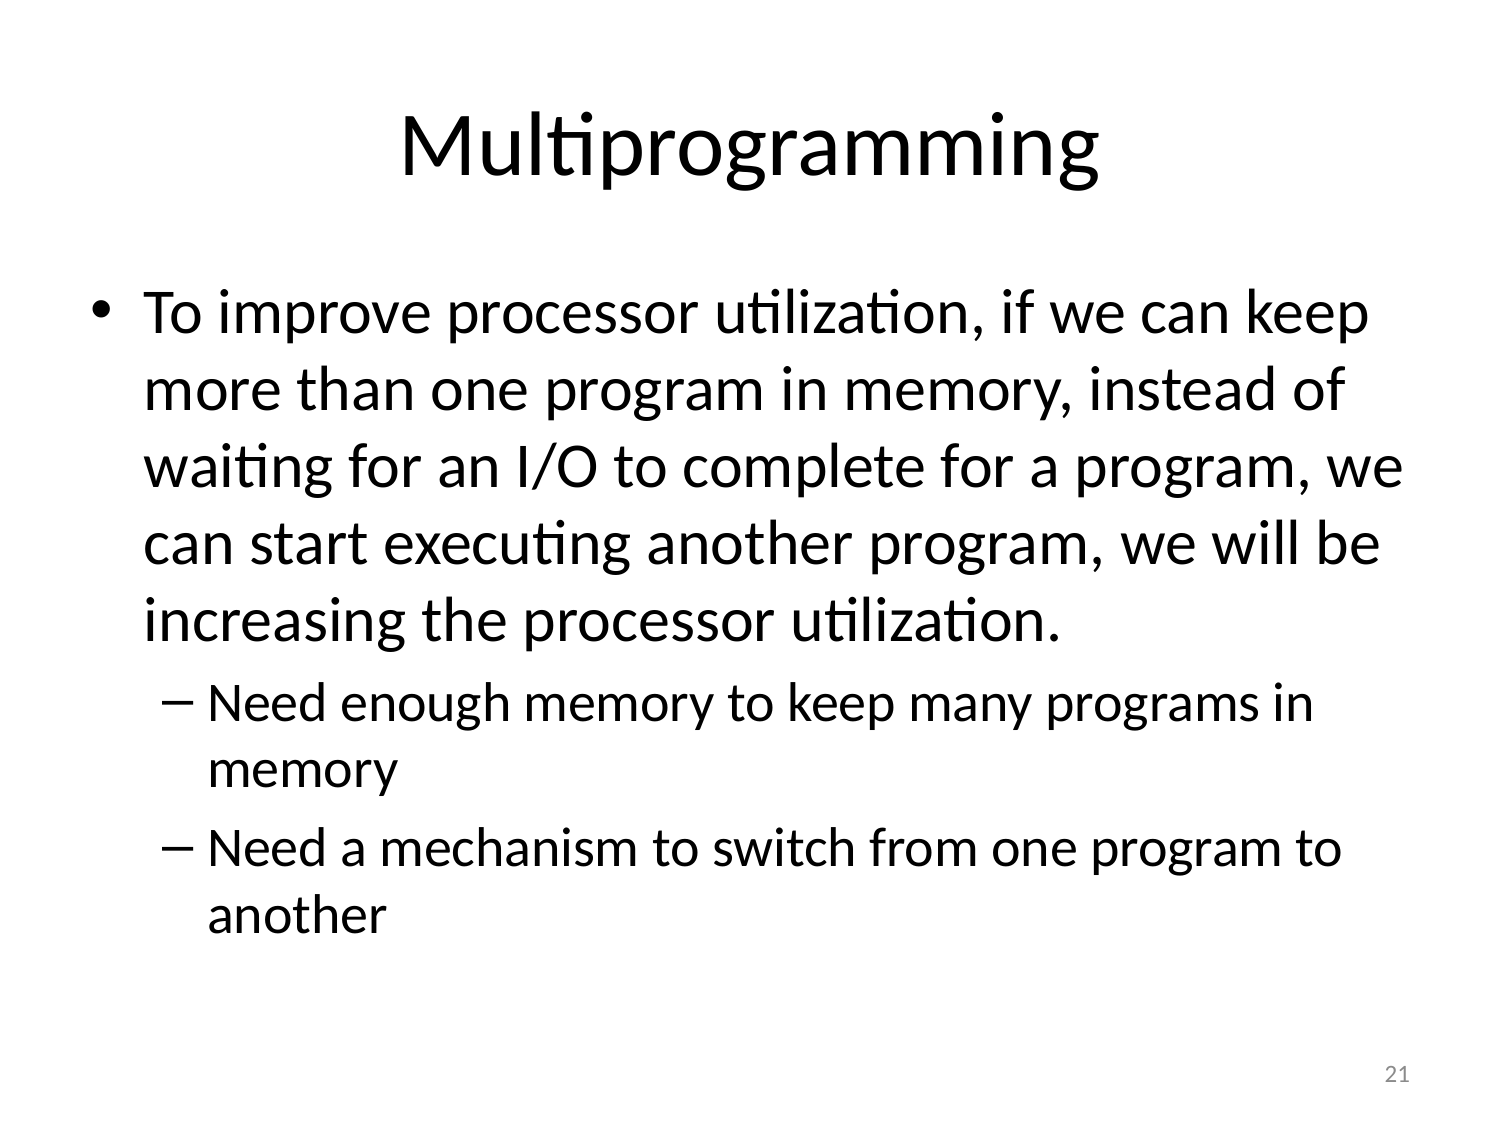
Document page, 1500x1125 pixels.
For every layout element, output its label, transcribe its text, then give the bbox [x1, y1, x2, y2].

title Multiprogramming [75, 45, 1425, 233]
list To improve processor utilization, if we can keep more than one program in memory, instead of waiting for an I/O to complete for a program, we can start executing another program, we will be increasing the processor utilization. Need enough memory to keep many programs in memory Need a mechanism to switch from one program to another [75, 262, 1425, 1005]
slide_number 21 [1074, 1042, 1425, 1103]
